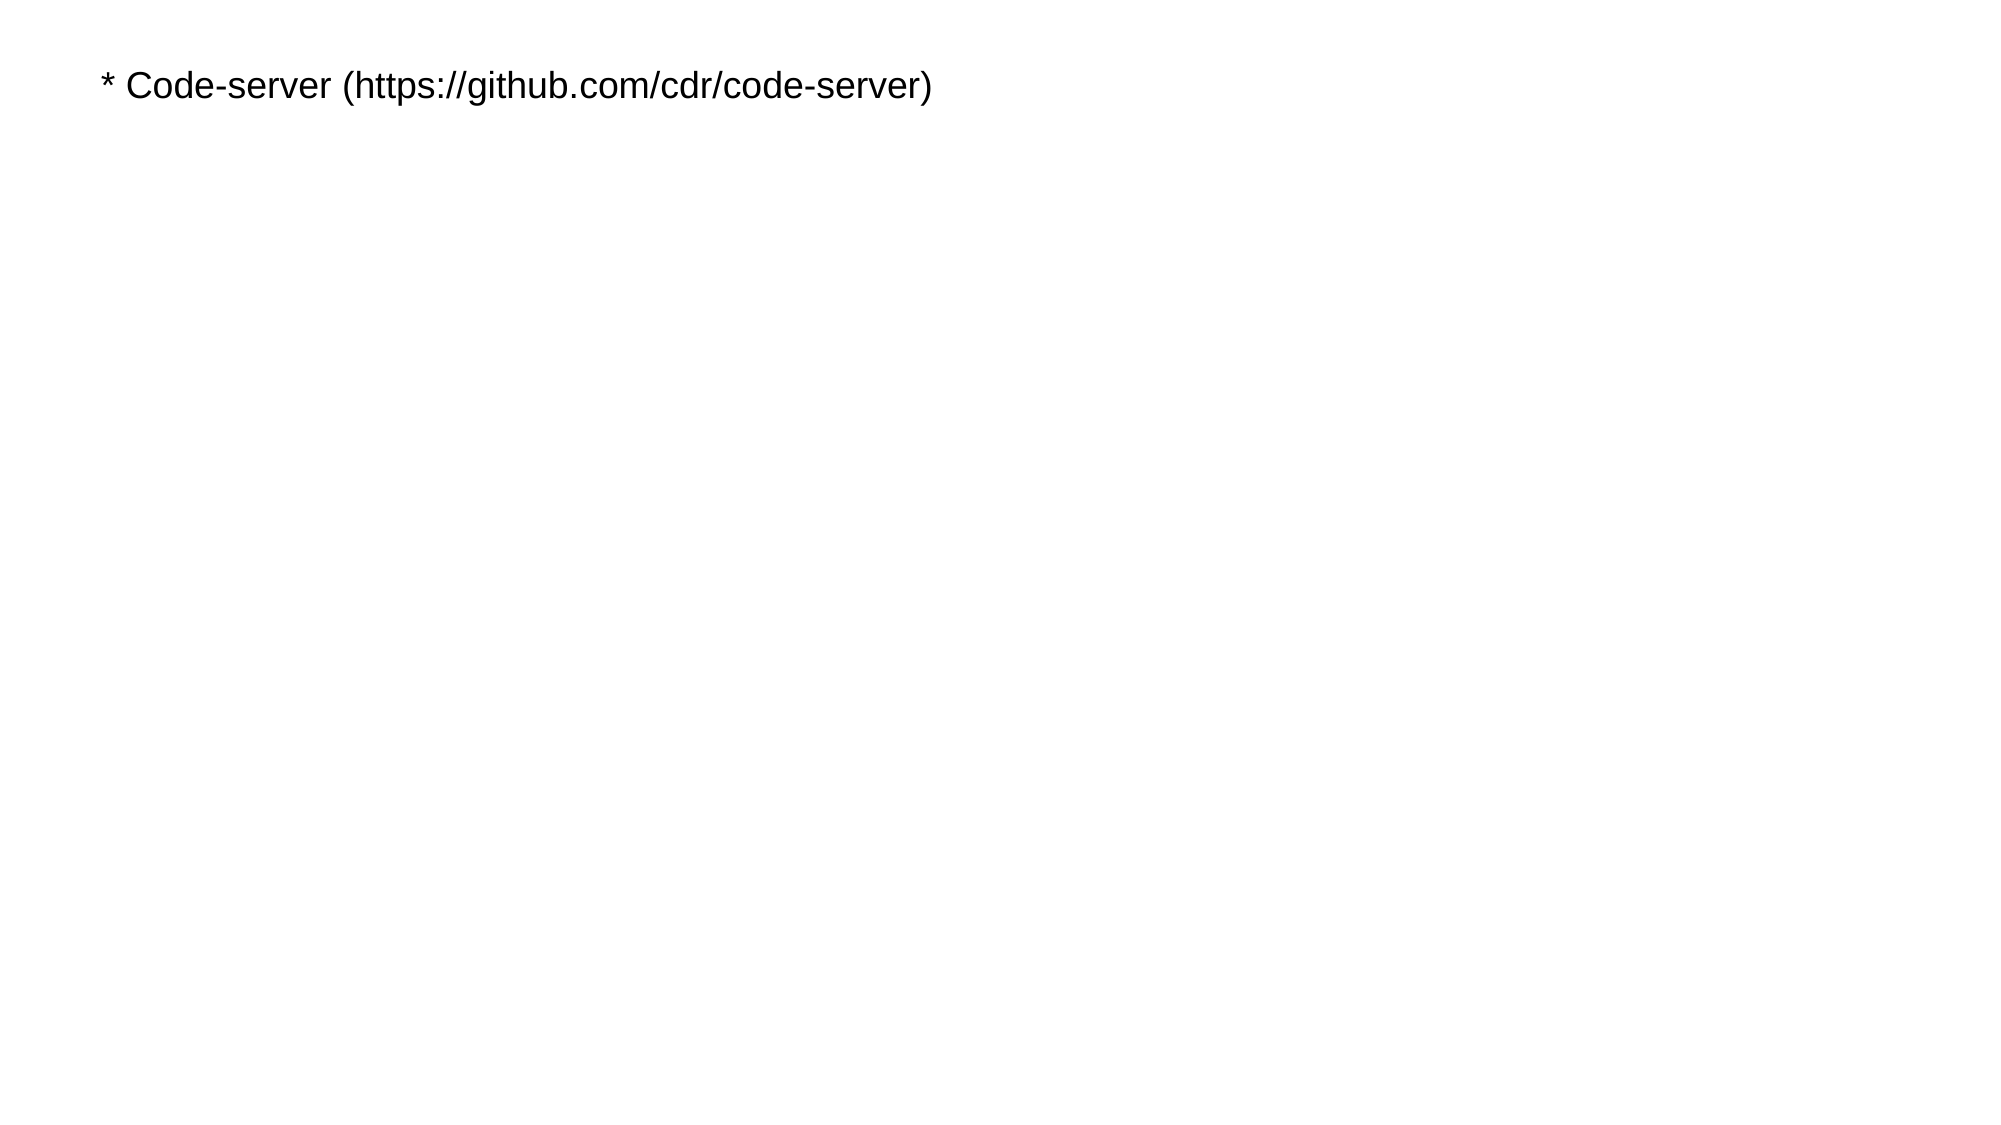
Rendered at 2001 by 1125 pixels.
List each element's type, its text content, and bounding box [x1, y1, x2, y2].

text_box * Code-server (https://github.com/cdr/code-server) [86, 54, 1500, 114]
